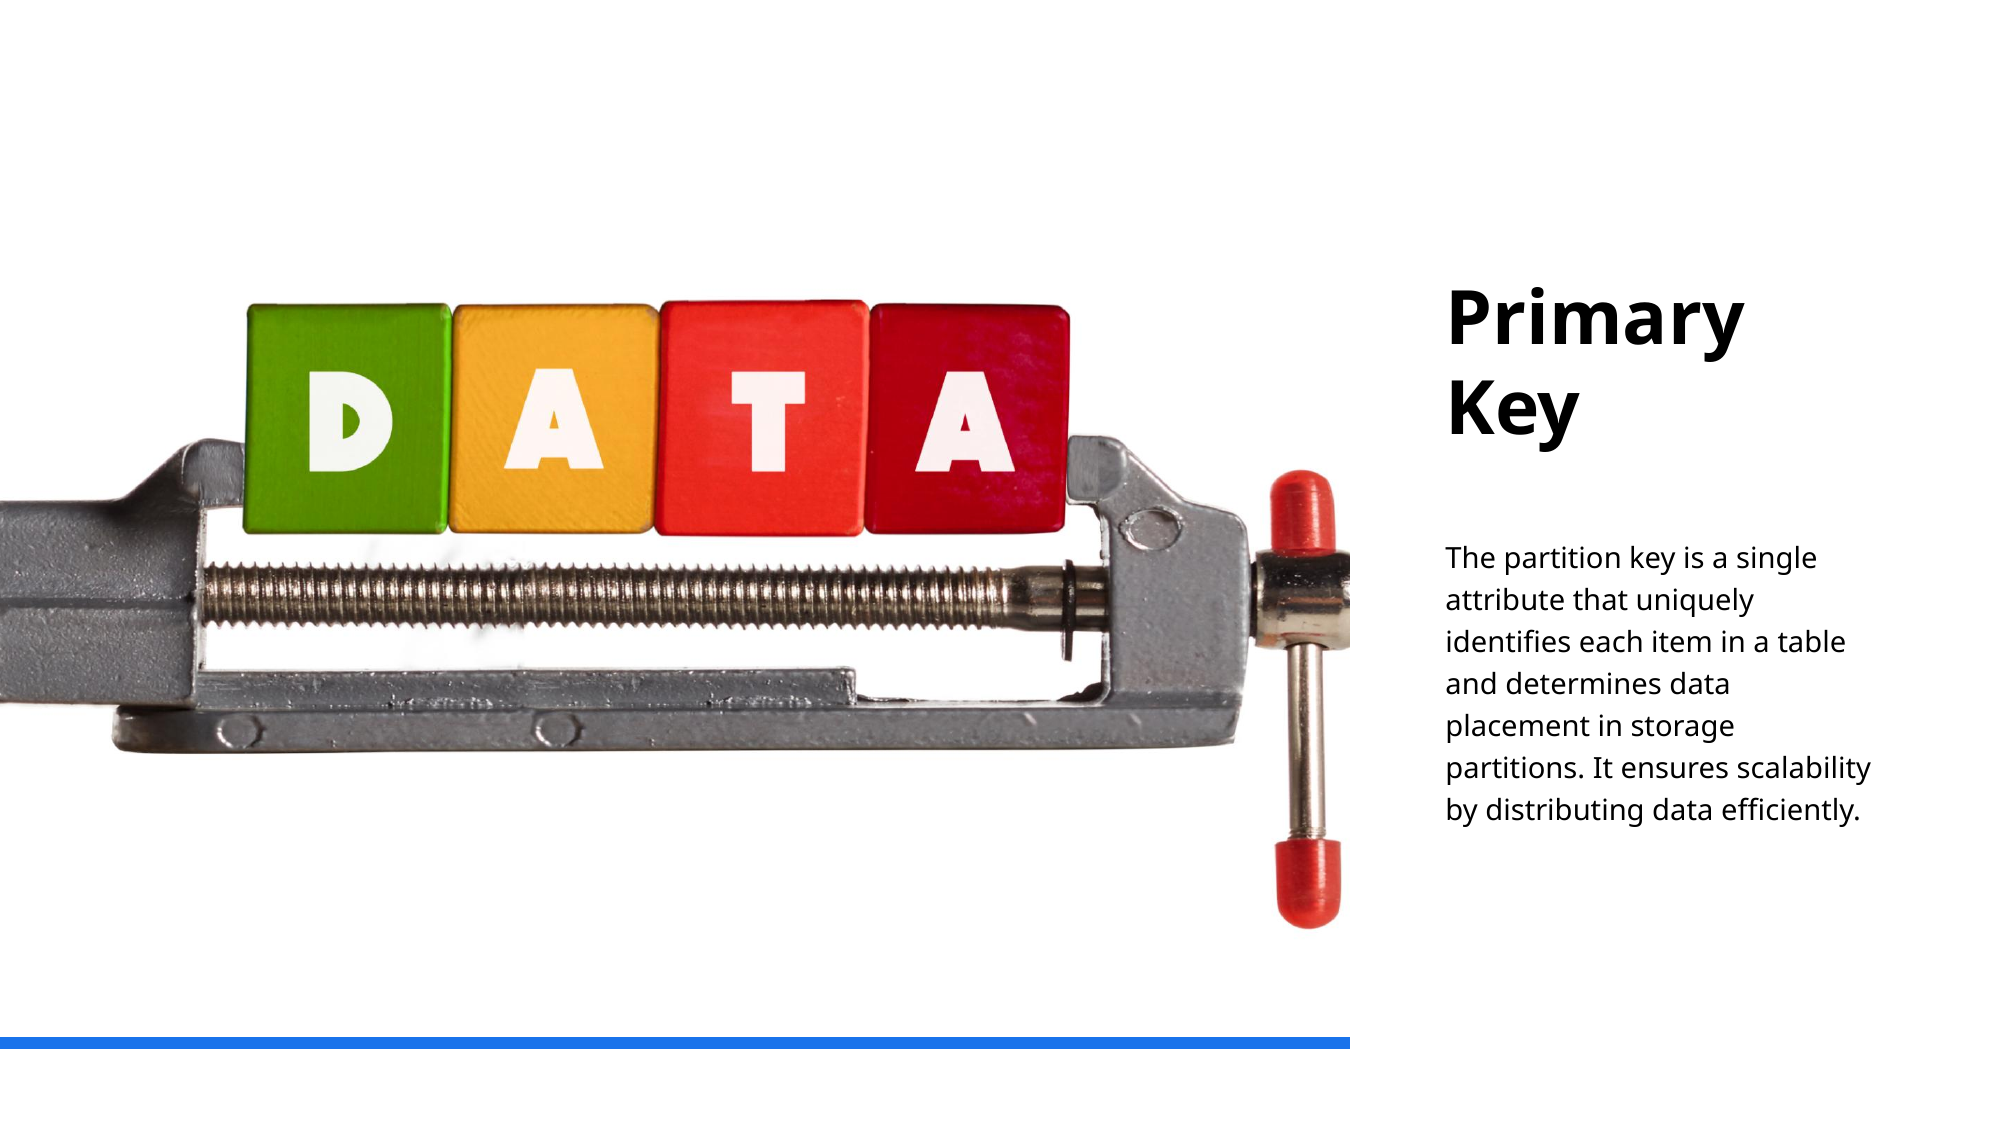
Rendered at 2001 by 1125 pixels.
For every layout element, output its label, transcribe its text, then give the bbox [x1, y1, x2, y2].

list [0, 87, 1350, 1043]
list The partition key is a single attribute that uniquely identifies each item in a table and determines data placement in storage partitions. It ensures scalability by distributing data efficiently. [1430, 479, 1892, 1039]
text_box [0, 0, 2000, 1125]
title Primary Key [1430, 160, 1892, 458]
